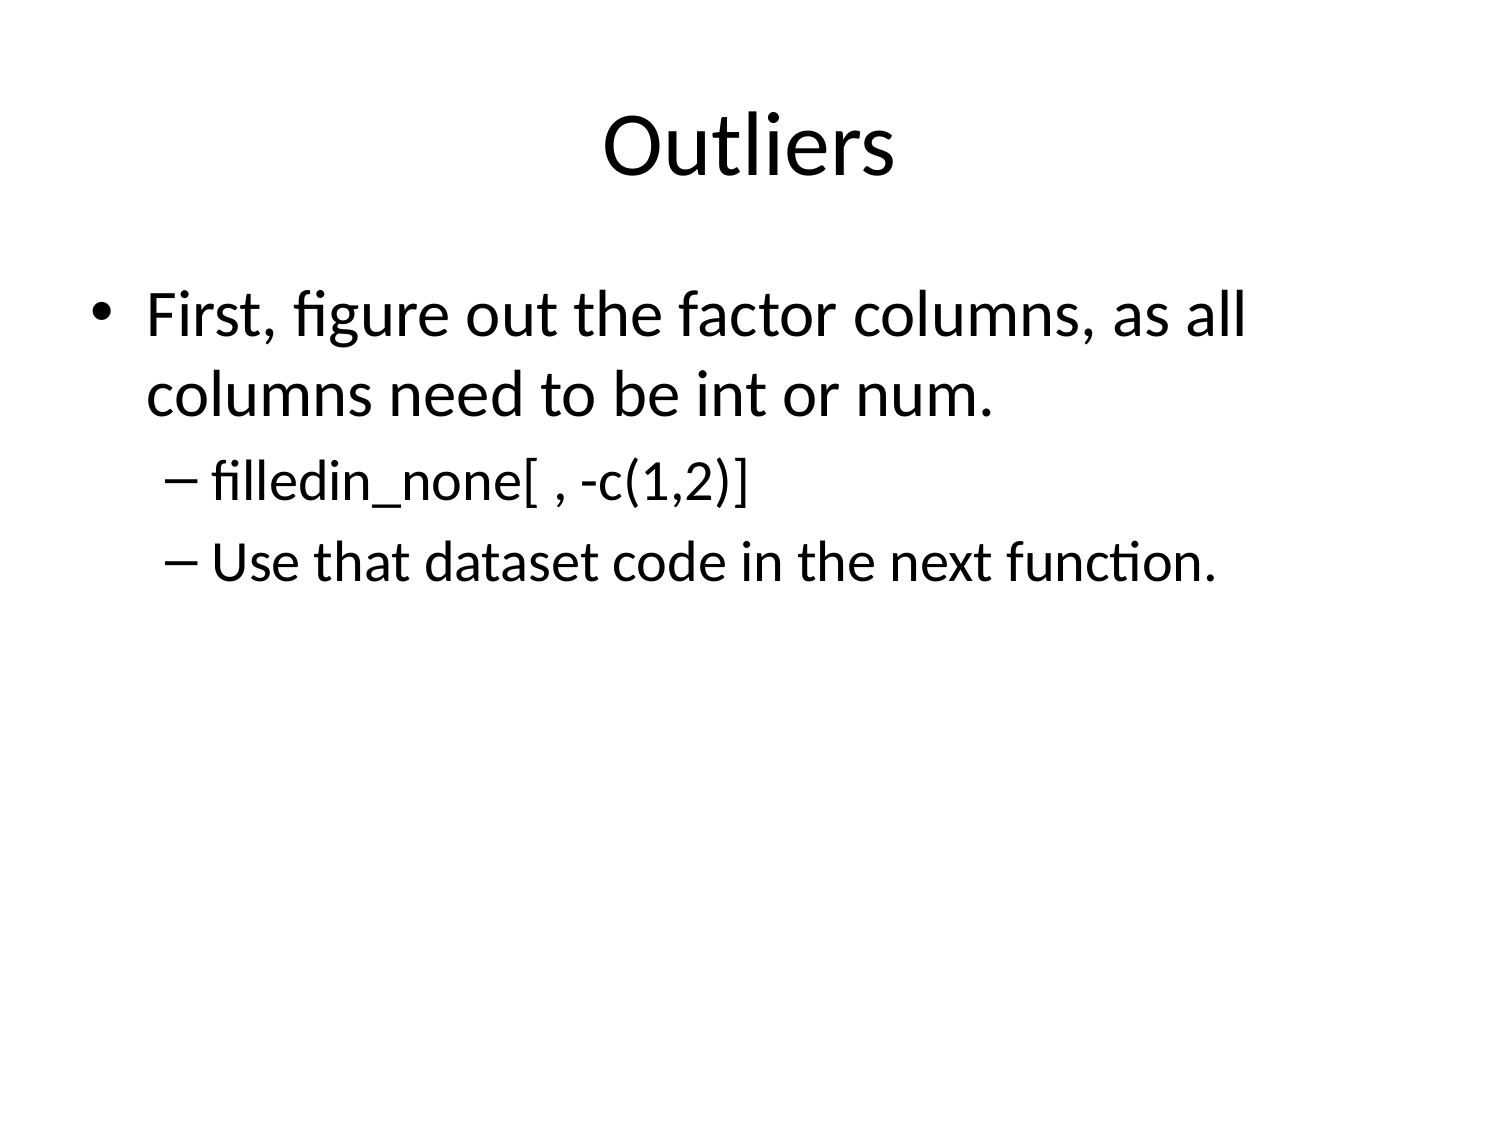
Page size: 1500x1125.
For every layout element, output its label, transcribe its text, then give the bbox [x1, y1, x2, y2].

title Outliers [75, 45, 1425, 233]
list First, figure out the factor columns, as all columns need to be int or num. filledin_none[ , -c(1,2)] Use that dataset code in the next function. [75, 262, 1425, 1005]
